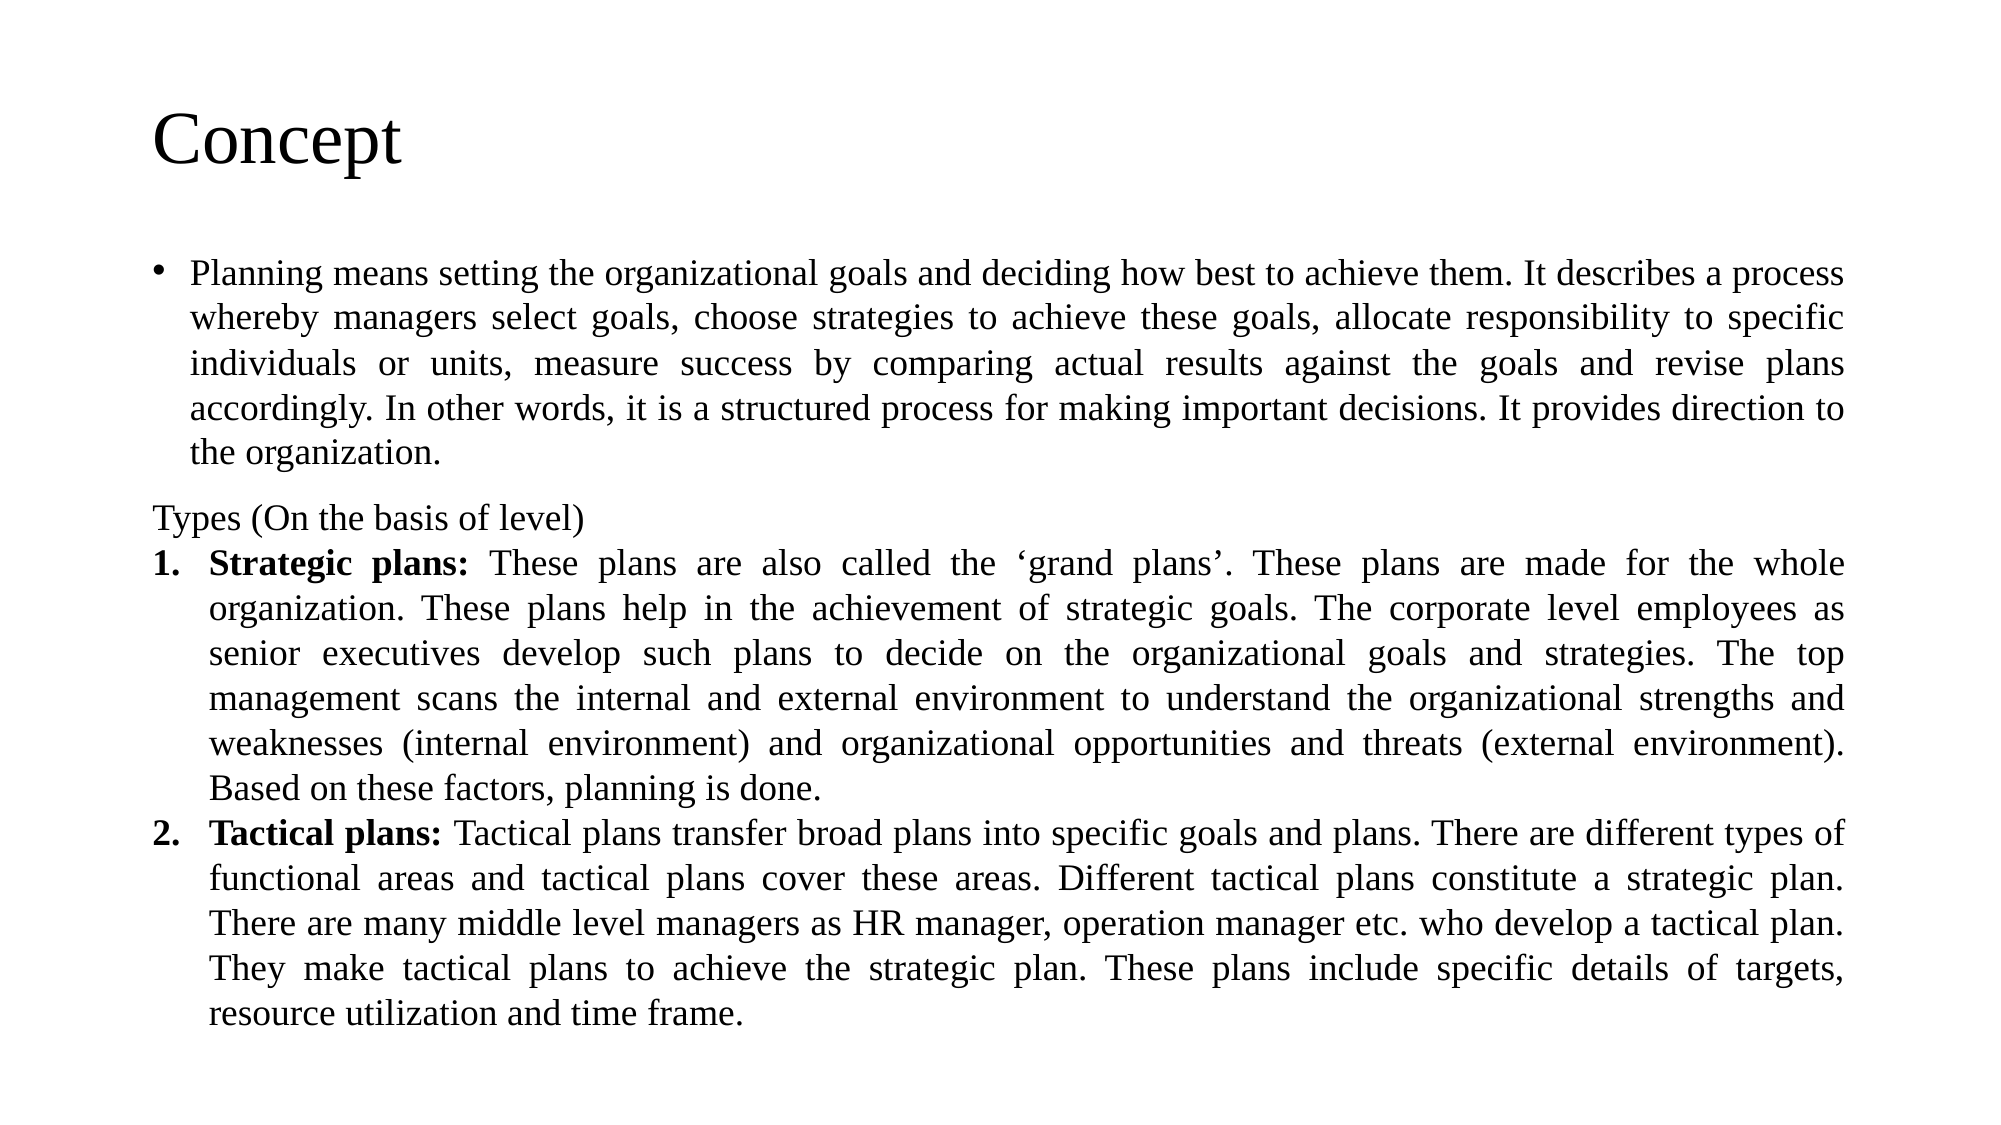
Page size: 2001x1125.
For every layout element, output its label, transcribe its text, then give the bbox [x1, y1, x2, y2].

title Concept [137, 59, 1863, 219]
list Planning means setting the organizational goals and deciding how best to achieve them. It describes a process whereby managers select goals, choose strategies to achieve these goals, allocate responsibility to specific individuals or units, measure success by comparing actual results against the goals and revise plans accordingly. In other words, it is a structured process for making important decisions. It provides direction to the organization. Types (On the basis of level) Strategic plans: These plans are also called the ‘grand plans’. These plans are made for the whole organization. These plans help in the achievement of strategic goals. The corporate level employees as senior executives develop such plans to decide on the organizational goals and strategies. The top management scans the internal and external environment to understand the organizational strengths and weaknesses (internal environment) and organizational opportunities and threats (external environment). Based on these factors, planning is done. Tactical plans: Tactical plans transfer broad plans into specific goals and plans. There are different types of functional areas and tactical plans cover these areas. Different tactical plans constitute a strategic plan. There are many middle level managers as HR manager, operation manager etc. who develop a tactical plan. They make tactical plans to achieve the strategic plan. These plans include specific details of targets, resource utilization and time frame. [137, 239, 1863, 1103]
